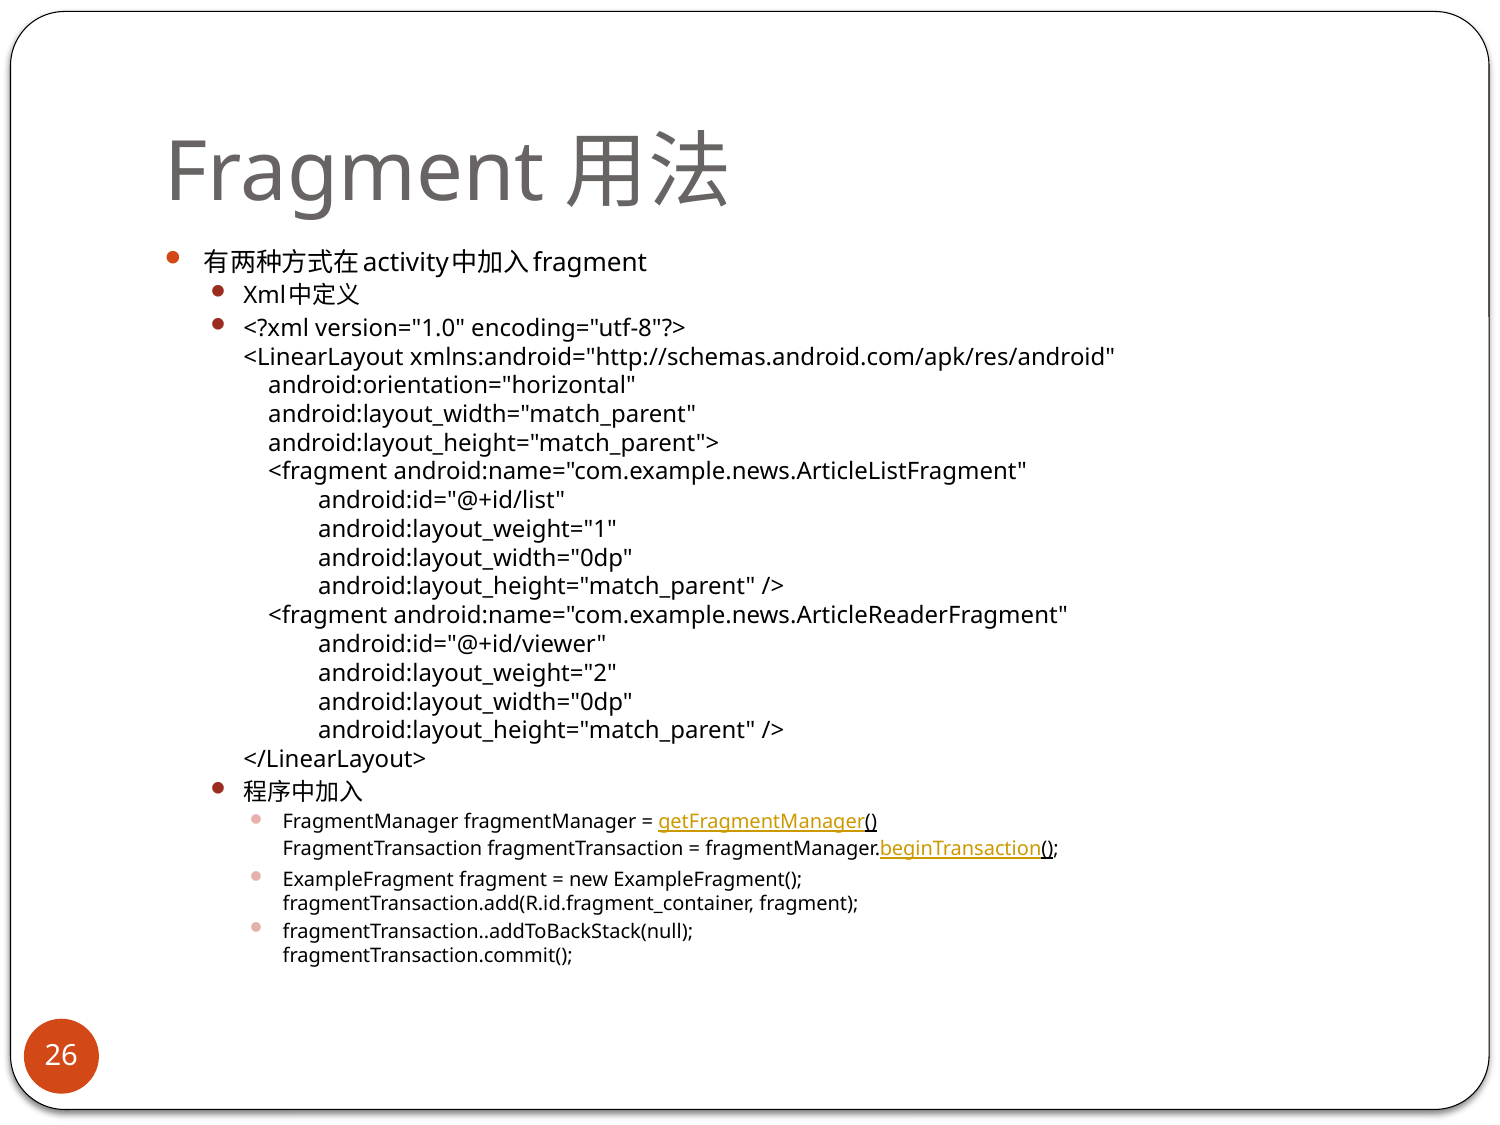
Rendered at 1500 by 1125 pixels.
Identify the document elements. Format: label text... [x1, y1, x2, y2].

list 有两种方式在activity中加入fragment Xml中定义 <?xml version="1.0" encoding="utf-8"?> <LinearLayout xmlns:android="http://schemas.android.com/apk/res/android" android:orientation="horizontal" android:layout_width="match_parent" android:layout_height="match_parent"> <fragment android:name="com.example.news.ArticleListFragment" android:id="@+id/list" android:layout_weight="1" android:layout_width="0dp" android:layout_height="match_parent" /> <fragment android:name="com.example.news.ArticleReaderFragment" android:id="@+id/viewer" android:layout_weight="2" android:layout_width="0dp" android:layout_height="match_parent" /> </LinearLayout> 程序中加入 FragmentManager fragmentManager = getFragmentManager() FragmentTransaction fragmentTransaction = fragmentManager.beginTransaction(); ExampleFragment fragment = new ExampleFragment(); fragmentTransaction.add(R.id.fragment_container, fragment); fragmentTransaction..addToBackStack(null); fragmentTransaction.commit(); [150, 237, 1425, 988]
title Fragment用法 [150, 45, 1425, 233]
slide_number 26 [23, 1018, 99, 1094]
